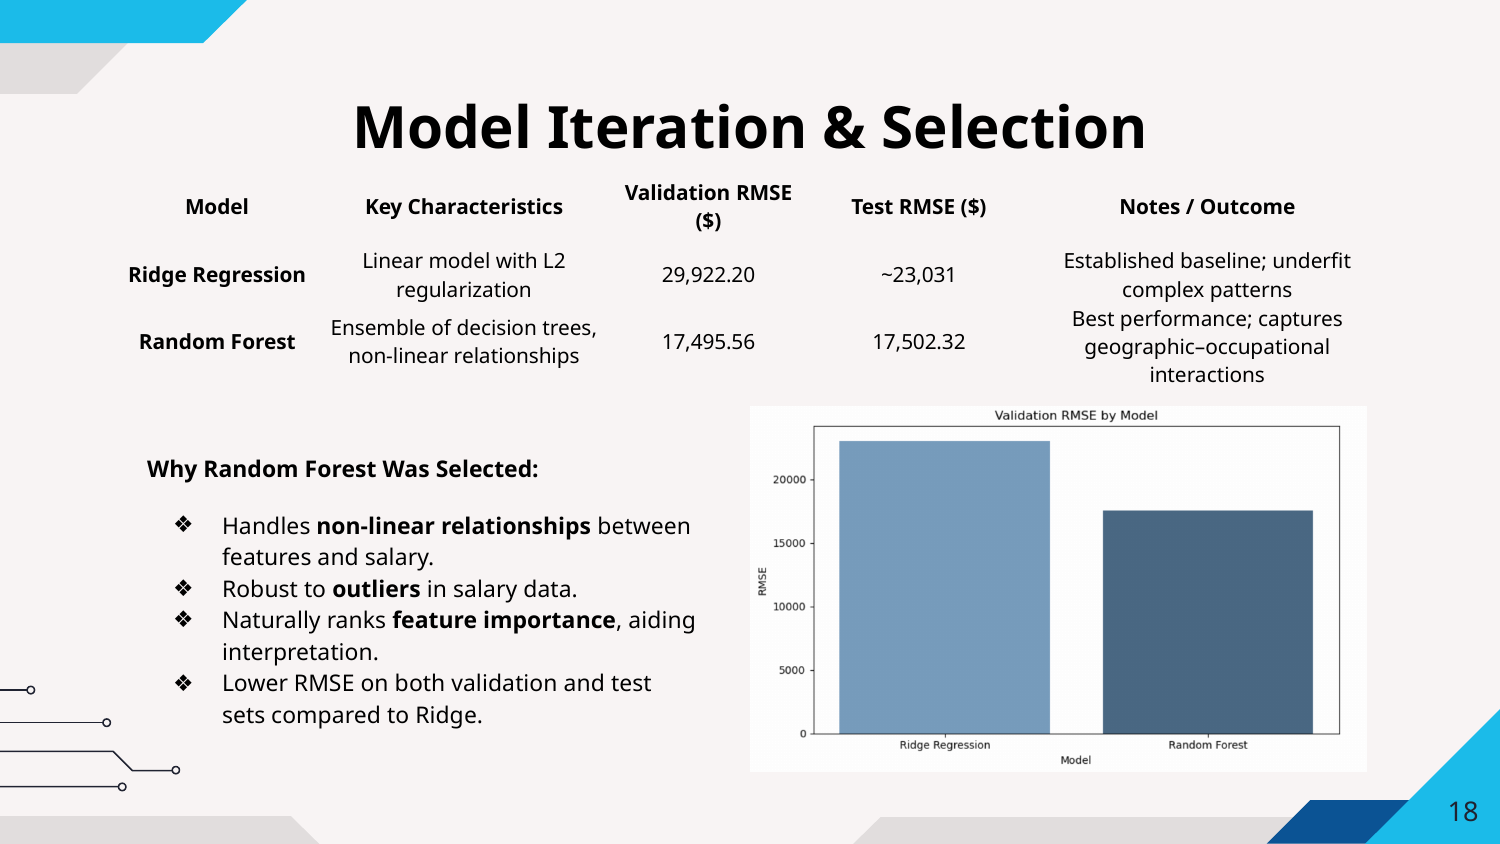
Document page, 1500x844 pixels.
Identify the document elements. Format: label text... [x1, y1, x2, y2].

table_header Notes / Outcome [1033, 167, 1382, 246]
table_cell Established baseline; underfit complex patterns [1033, 246, 1382, 304]
table_header Key Characteristics [316, 167, 612, 246]
table_cell Random Forest [118, 304, 316, 379]
table_cell ~23,031 [805, 246, 1033, 304]
text_box Why Random Forest Was Selected: Handles non-linear relationships between features and salary. Robust to outliers in salary data. Naturally ranks feature importance, aiding interpretation. Lower RMSE on both validation and test sets compared to Ridge. [131, 435, 712, 743]
table_header Model [118, 167, 316, 246]
table_cell 17,502.32 [805, 304, 1033, 379]
table_header Test RMSE ($) [805, 167, 1033, 246]
title Model Iteration & Selection [118, 72, 1382, 167]
table_cell Ridge Regression [118, 246, 316, 304]
table_cell Linear model with L2 regularization [316, 246, 612, 304]
table_cell 17,495.56 [612, 304, 805, 379]
slide_number ‹#› [1403, 779, 1494, 844]
table_header Validation RMSE ($) [612, 167, 805, 246]
table_cell Ensemble of decision trees, non-linear relationships [316, 304, 612, 379]
table_cell Best performance; captures geographic–occupational interactions [1033, 304, 1382, 379]
picture [749, 406, 1368, 773]
table_cell 29,922.20 [612, 246, 805, 304]
